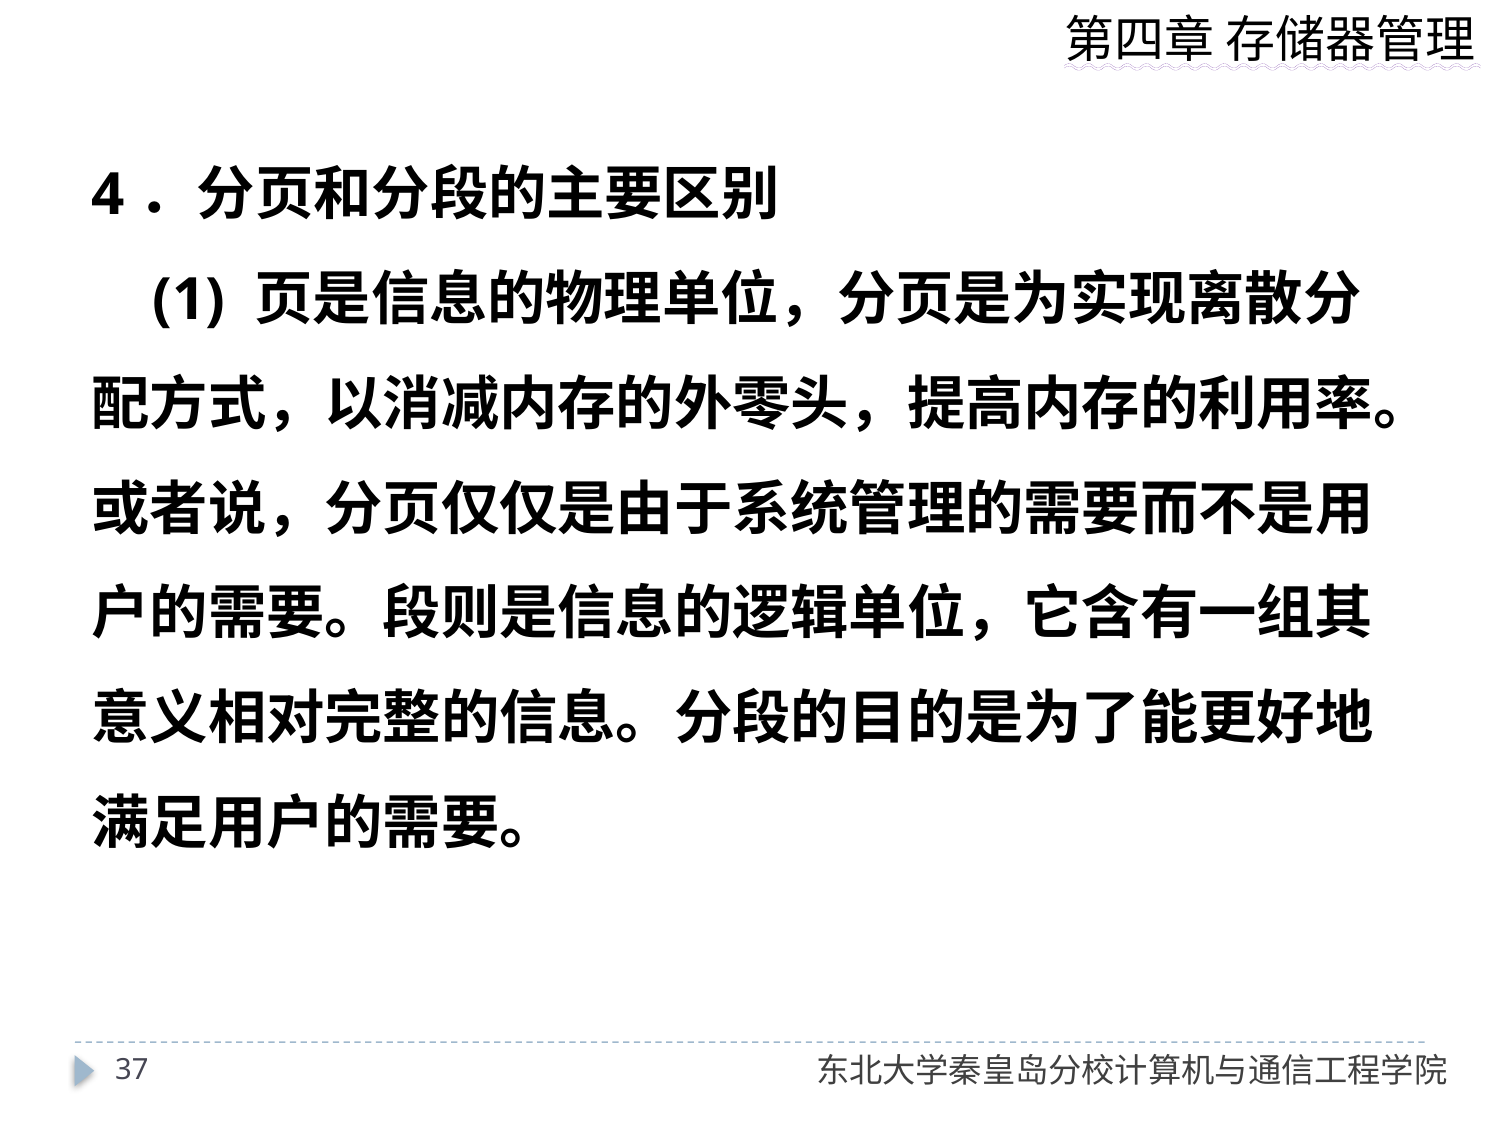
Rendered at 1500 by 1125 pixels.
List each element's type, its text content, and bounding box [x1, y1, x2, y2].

list 4．分页和分段的主要区别 (1) 页是信息的物理单位，分页是为实现离散分配方式，以消减内存的外零头，提高内存的利用率。或者说，分页仅仅是由于系统管理的需要而不是用户的需要。段则是信息的逻辑单位，它含有一组其意义相对完整的信息。分段的目的是为了能更好地满足用户的需要。 [76, 113, 1424, 1000]
slide_number 37 [100, 1042, 426, 1103]
